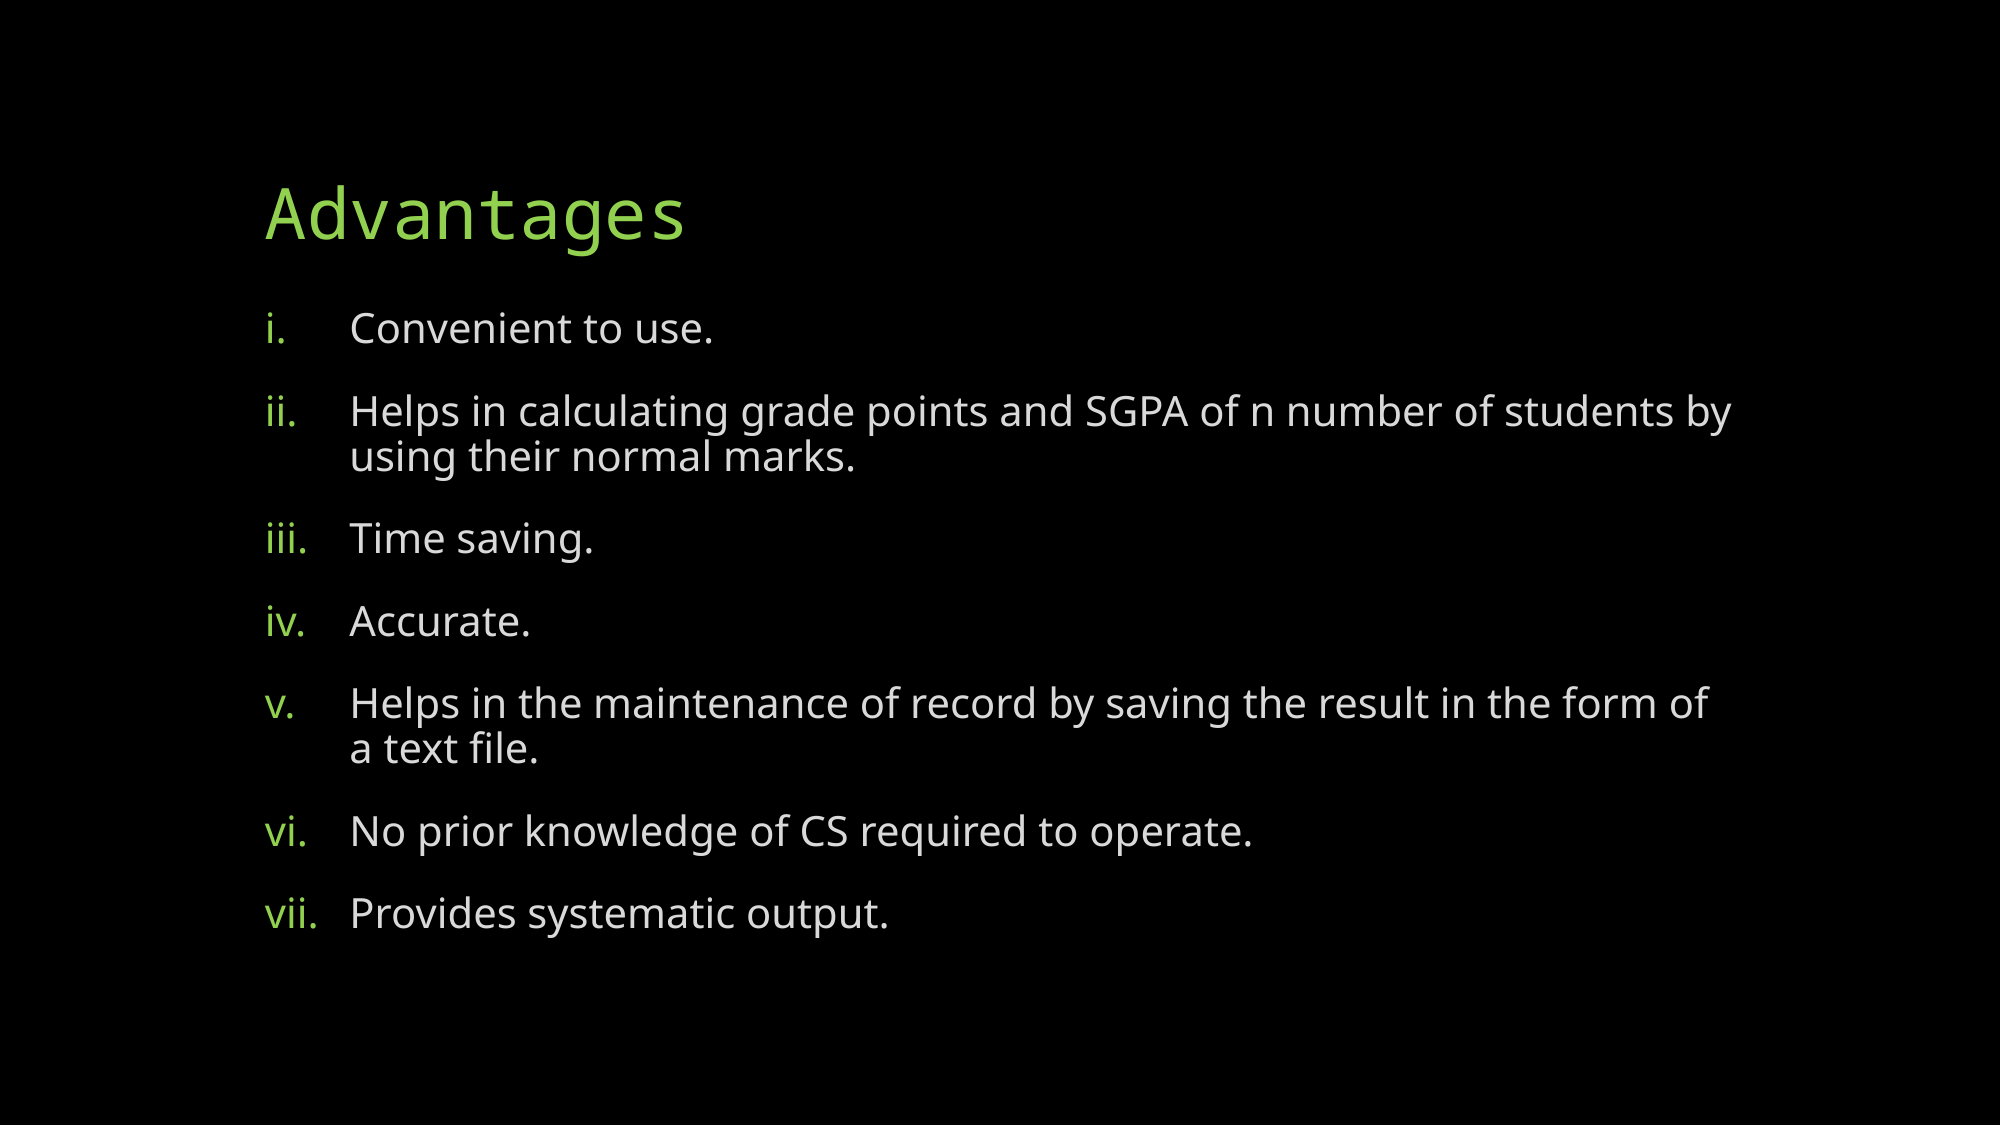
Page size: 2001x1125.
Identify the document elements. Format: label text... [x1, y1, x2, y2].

title Advantages [249, 75, 1750, 263]
list Convenient to use. Helps in calculating grade points and SGPA of n number of students by using their normal marks. Time saving. Accurate. Helps in the maintenance of record by saving the result in the form of a text file. No prior knowledge of CS required to operate. Provides systematic output. [249, 299, 1750, 1000]
